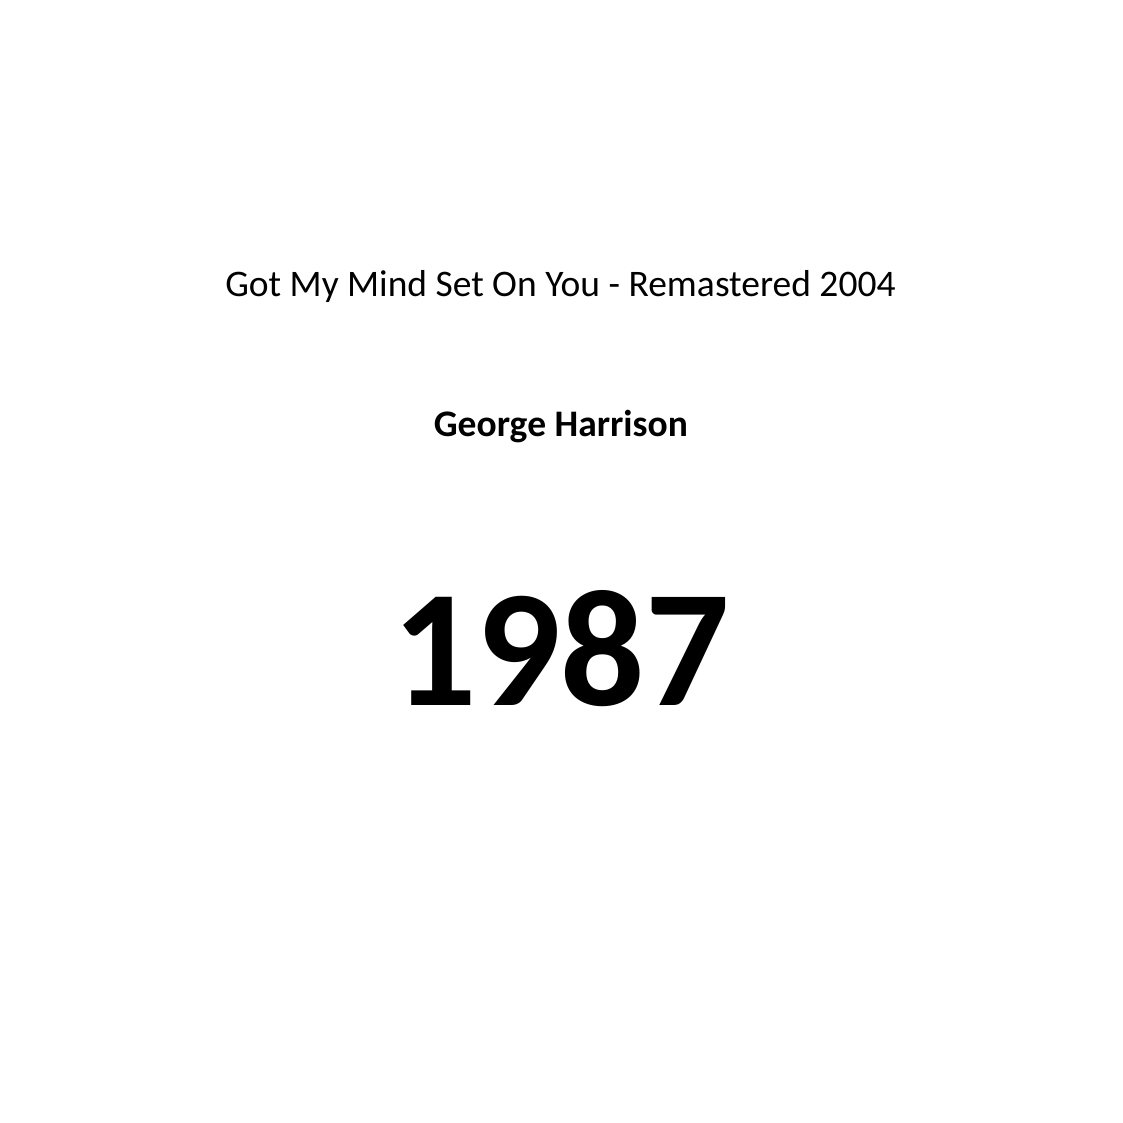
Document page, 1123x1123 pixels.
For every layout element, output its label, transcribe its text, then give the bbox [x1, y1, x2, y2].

text_box Got My Mind Set On You - Remastered 2004 George Harrison 1987 [58, 206, 1063, 747]
